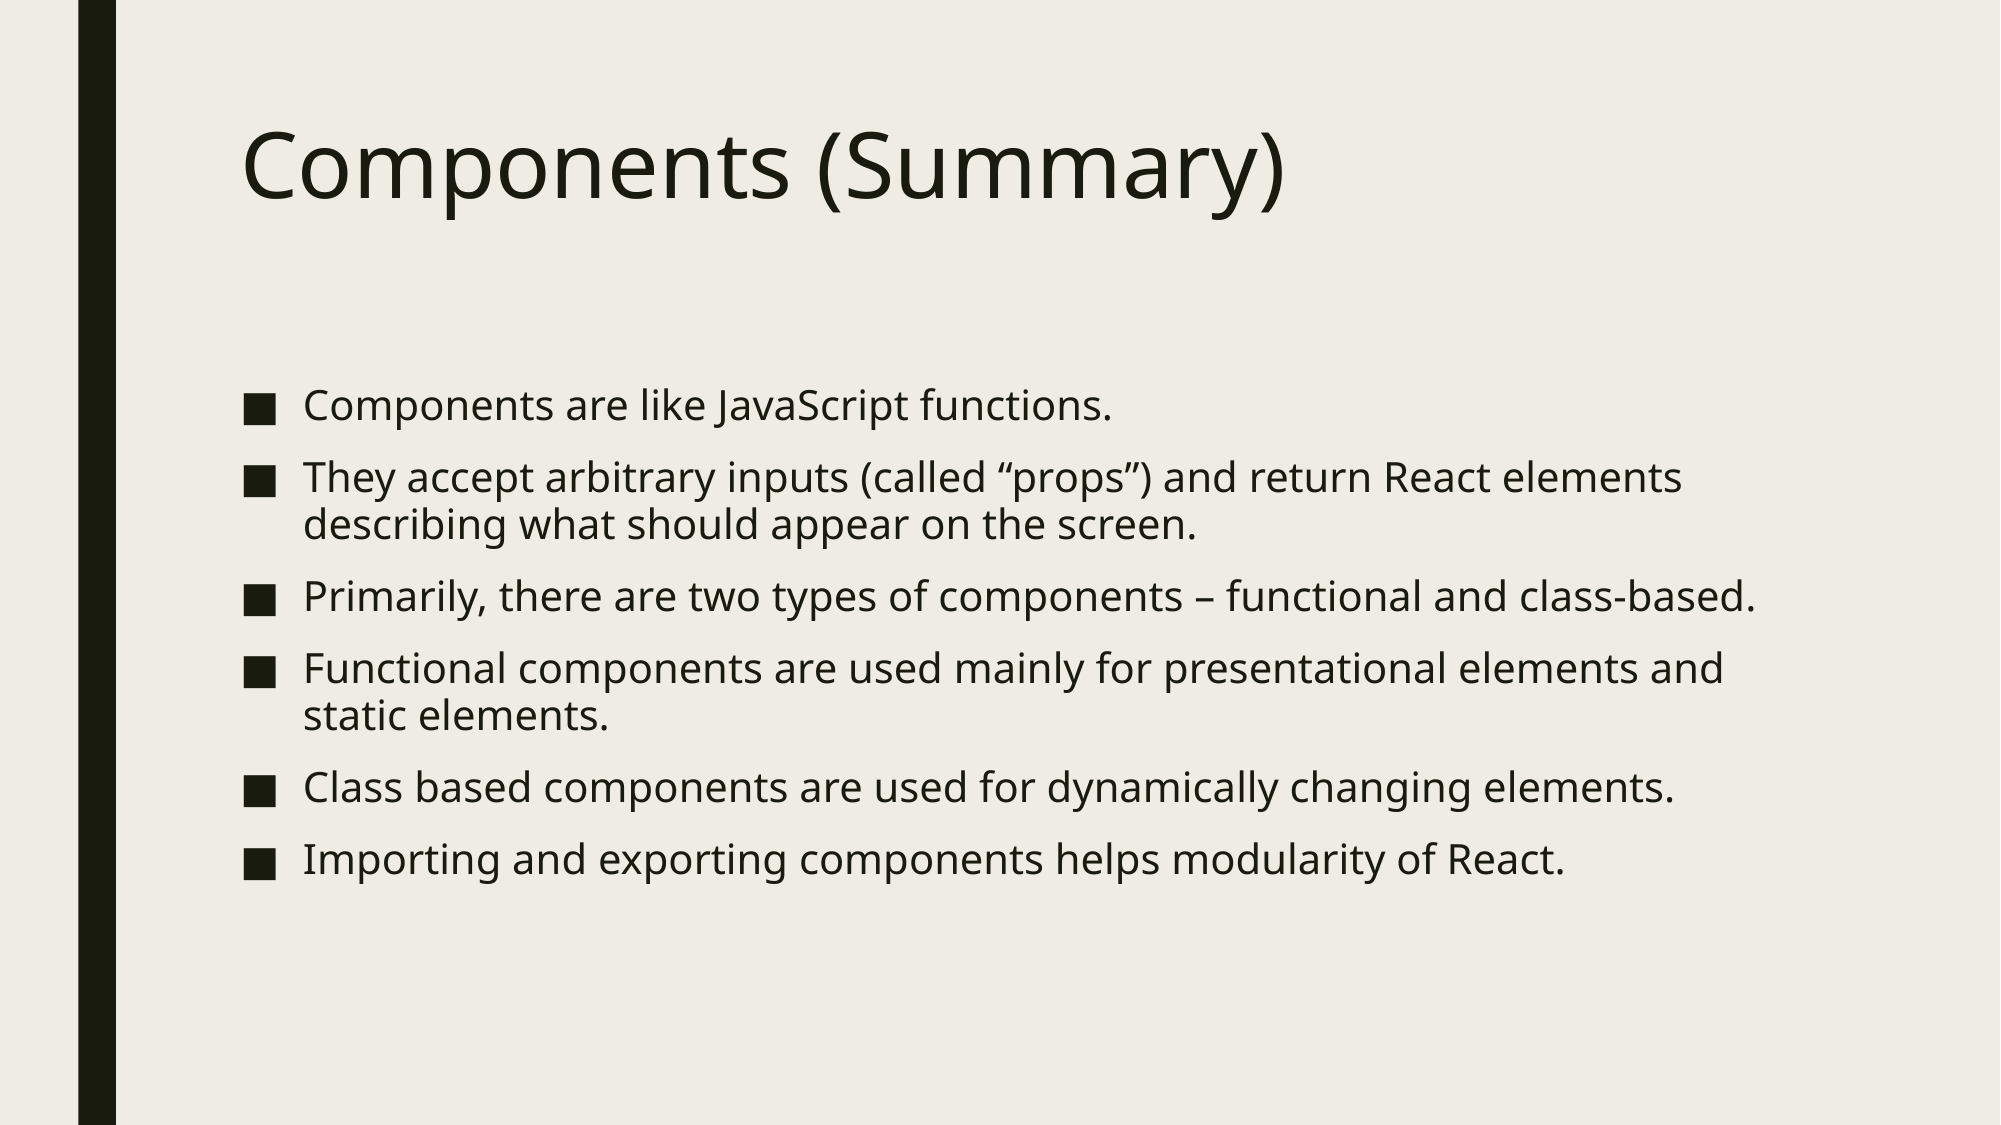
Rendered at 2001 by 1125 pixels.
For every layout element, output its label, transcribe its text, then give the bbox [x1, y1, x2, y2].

list Components are like JavaScript functions. They accept arbitrary inputs (called “props”) and return React elements describing what should appear on the screen. Primarily, there are two types of components – functional and class-based. Functional components are used mainly for presentational elements and static elements. Class based components are used for dynamically changing elements. Importing and exporting components helps modularity of React. [225, 375, 1800, 963]
title Components (Summary) [225, 112, 1800, 357]
